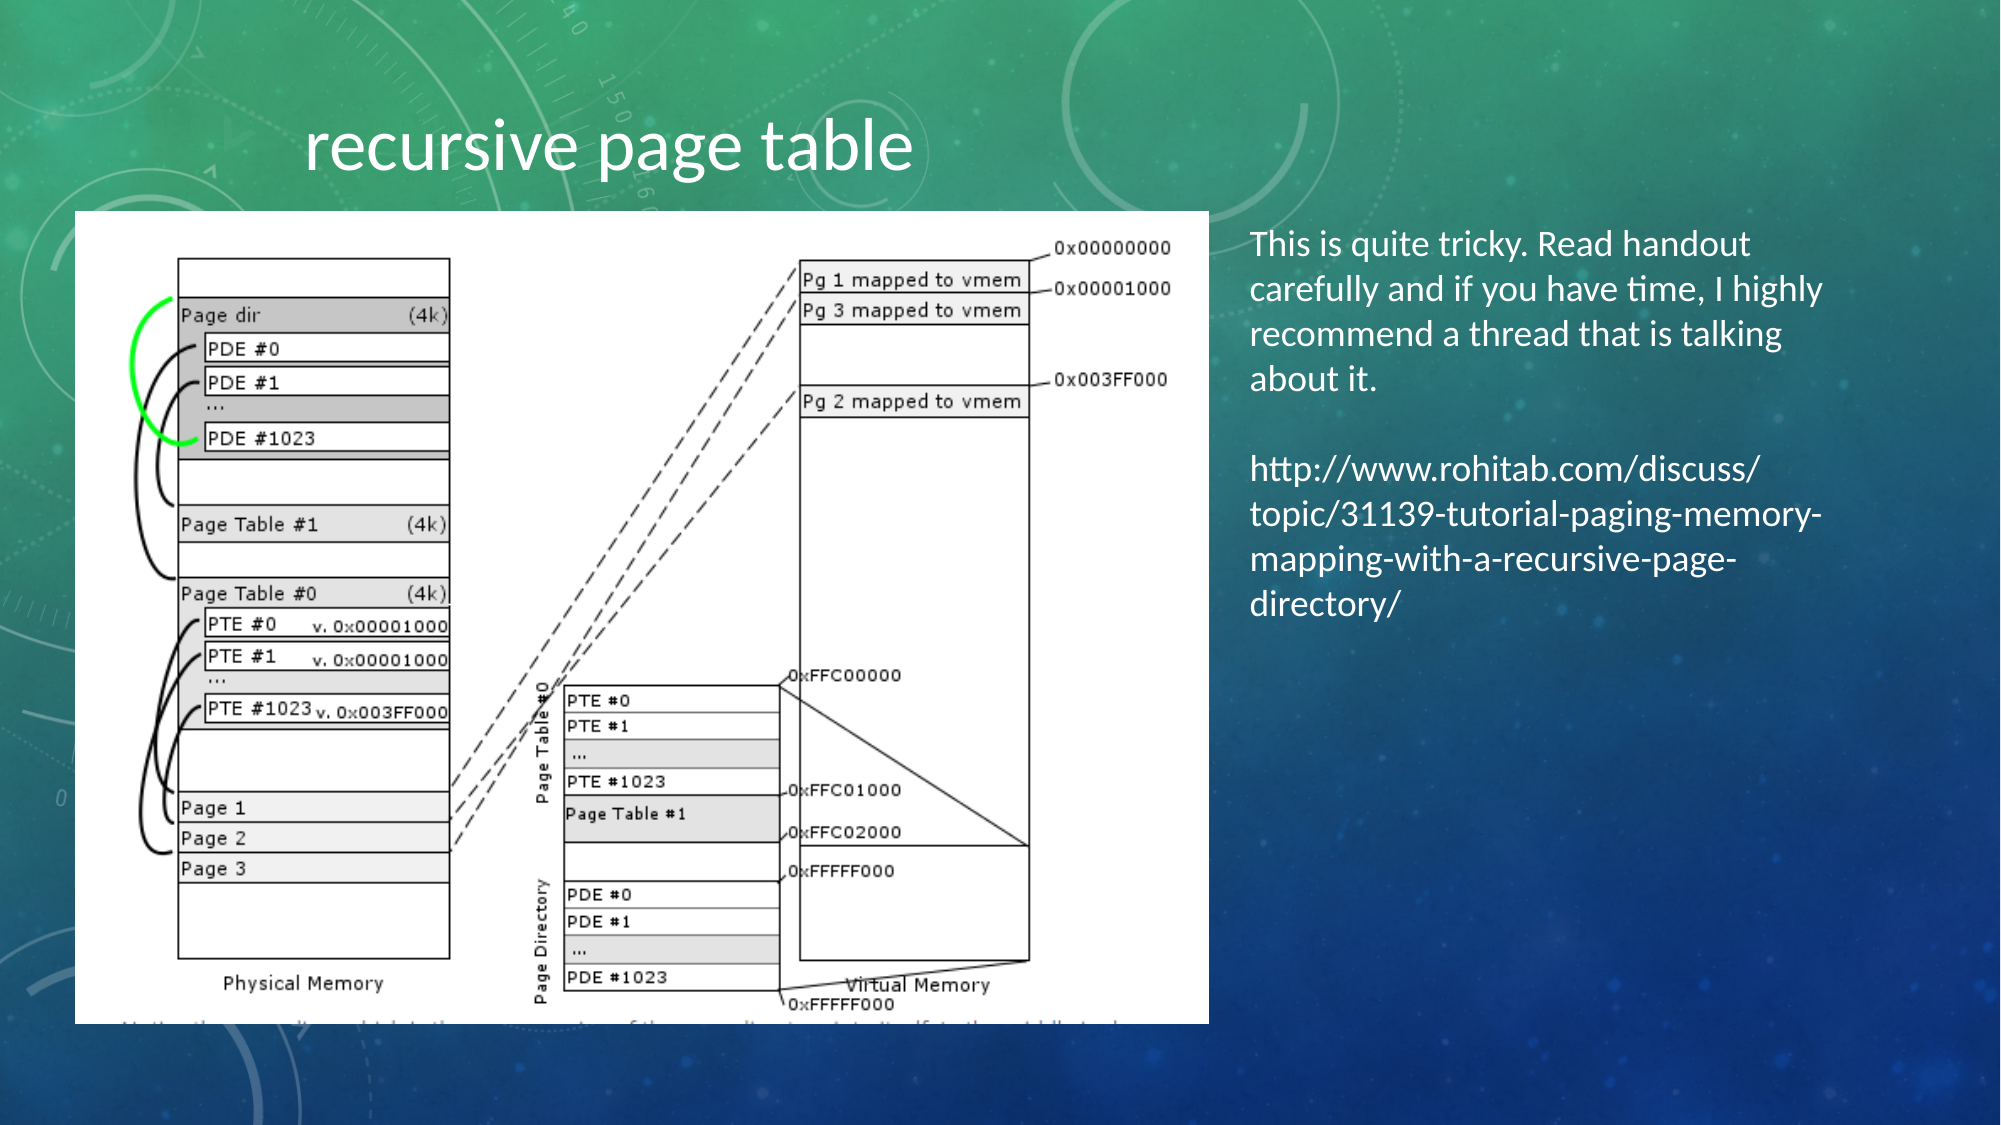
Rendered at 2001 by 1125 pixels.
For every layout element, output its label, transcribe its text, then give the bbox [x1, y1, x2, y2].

text_box This is quite tricky. Read handout carefully and if you have time, I highly recommend a thread that is talking about it. http://www.rohitab.com/discuss/topic/31139-tutorial-paging-memory-mapping-with-a-recursive-page-directory/ [1234, 211, 1870, 632]
picture [0, 0, 2001, 1125]
text_box recursive page table [289, 88, 1696, 254]
